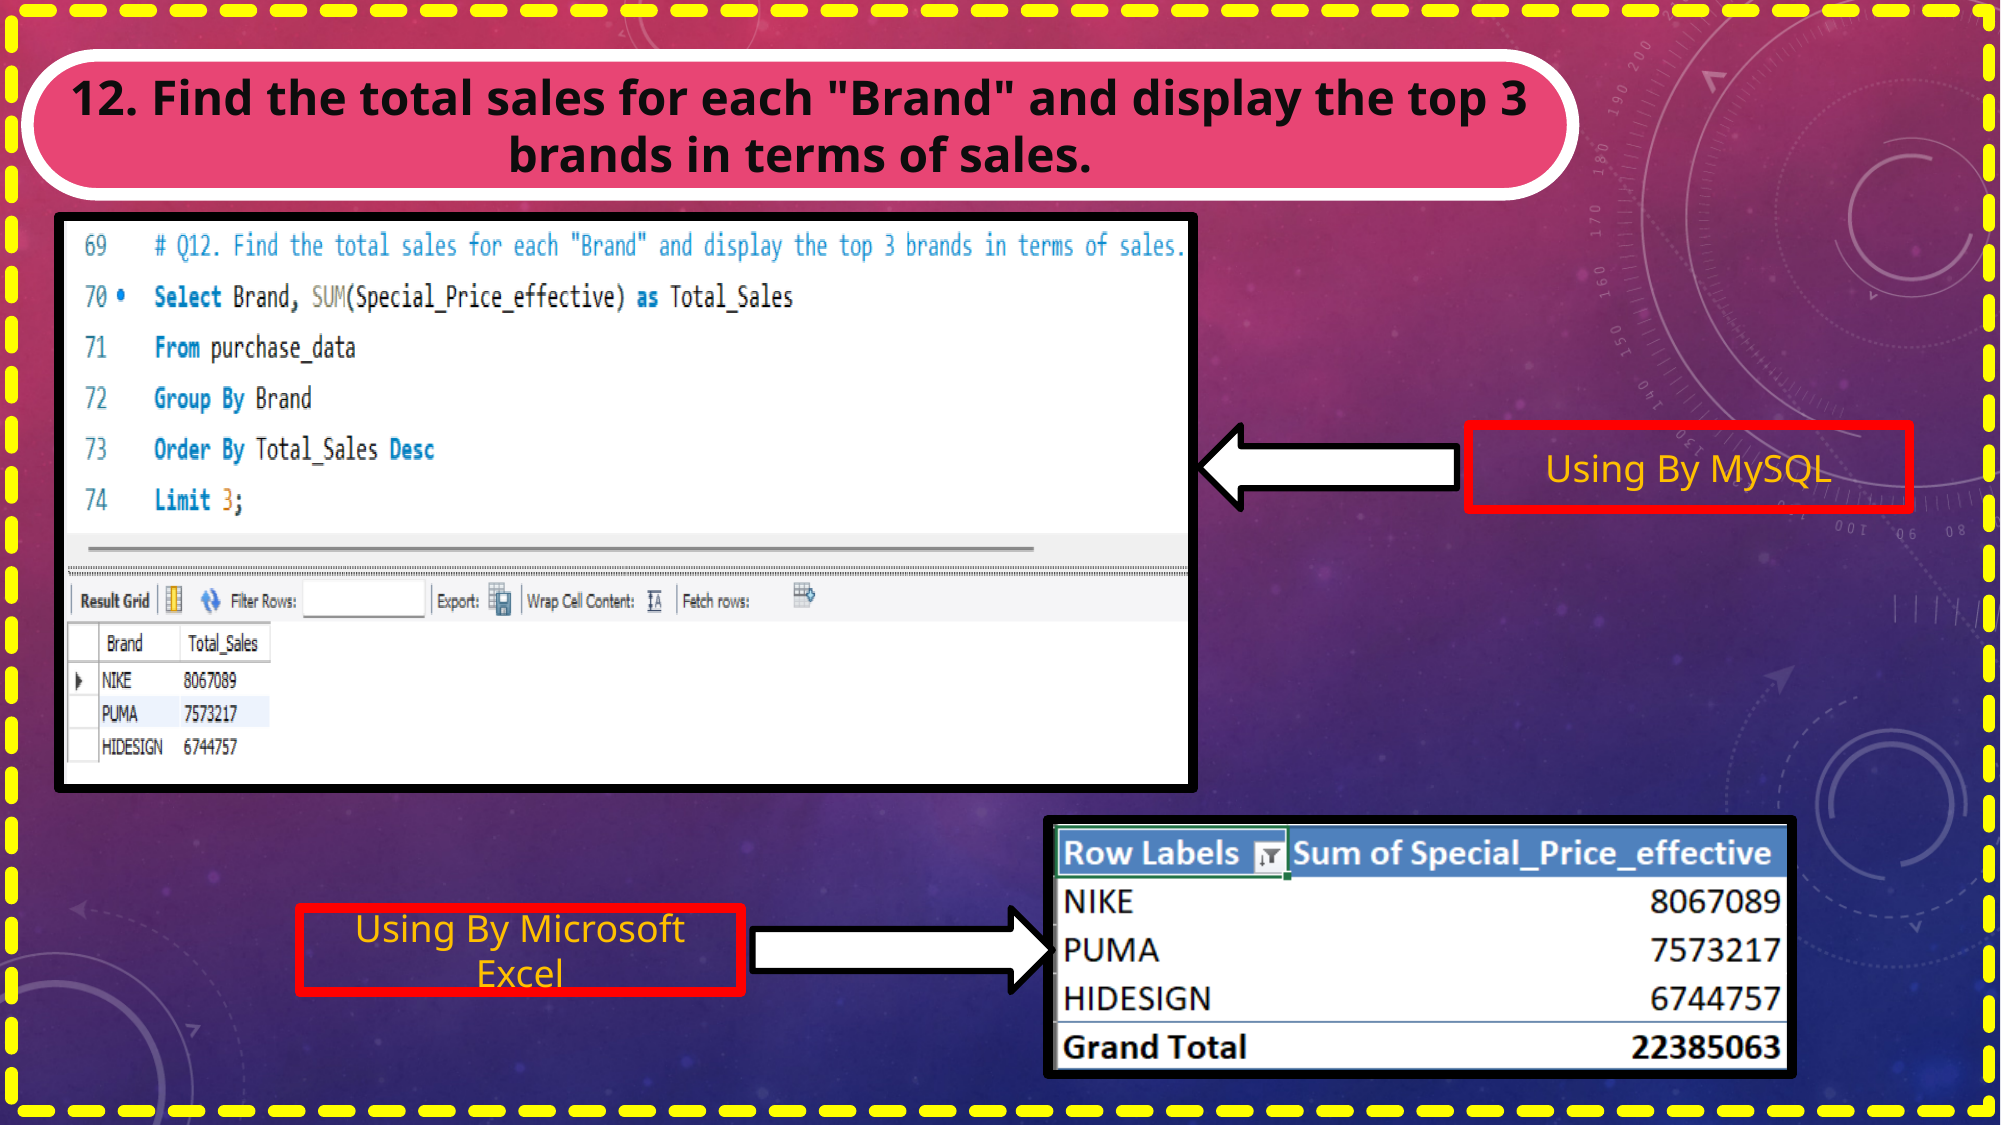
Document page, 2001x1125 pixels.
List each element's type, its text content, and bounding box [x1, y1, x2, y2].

text_box [750, 906, 1046, 994]
text_box Using By MySQL [1467, 424, 1911, 511]
text_box [10, 9, 1991, 1113]
text_box 12. Find the total sales for each "Brand" and display the top 3 brands in terms of sales. [25, 53, 1575, 196]
text_box Using By Microsoft Excel [298, 906, 742, 994]
picture [0, 0, 2001, 1125]
text_box [1197, 423, 1459, 511]
